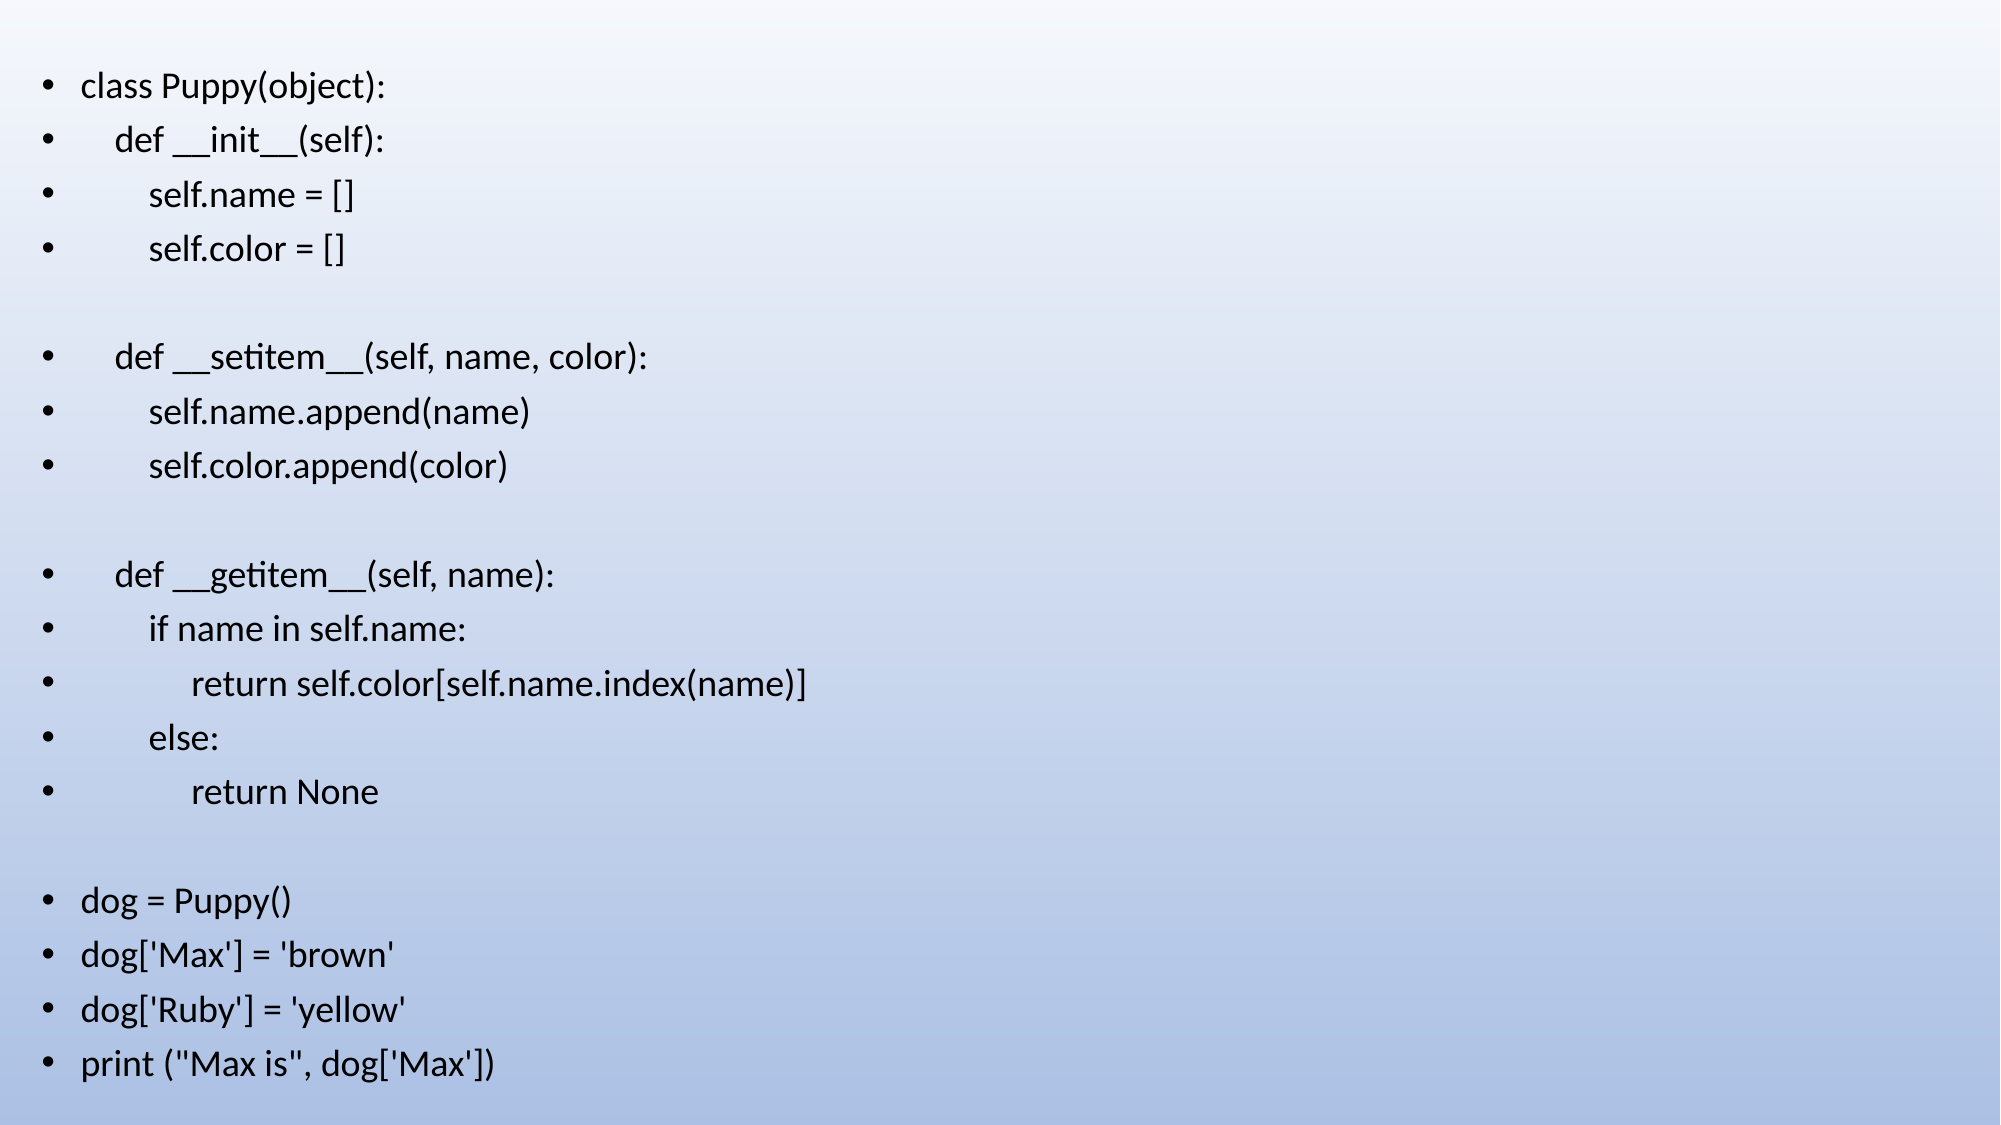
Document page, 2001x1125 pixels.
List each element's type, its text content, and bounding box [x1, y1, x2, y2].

list class Puppy(object): def __init__(self): self.name = [] self.color = [] def __setitem__(self, name, color): self.name.append(name) self.color.append(color) def __getitem__(self, name): if name in self.name: return self.color[self.name.index(name)] else: return None dog = Puppy() dog['Max'] = 'brown' dog['Ruby'] = 'yellow' print ("Max is", dog['Max']) [26, 58, 1863, 1107]
